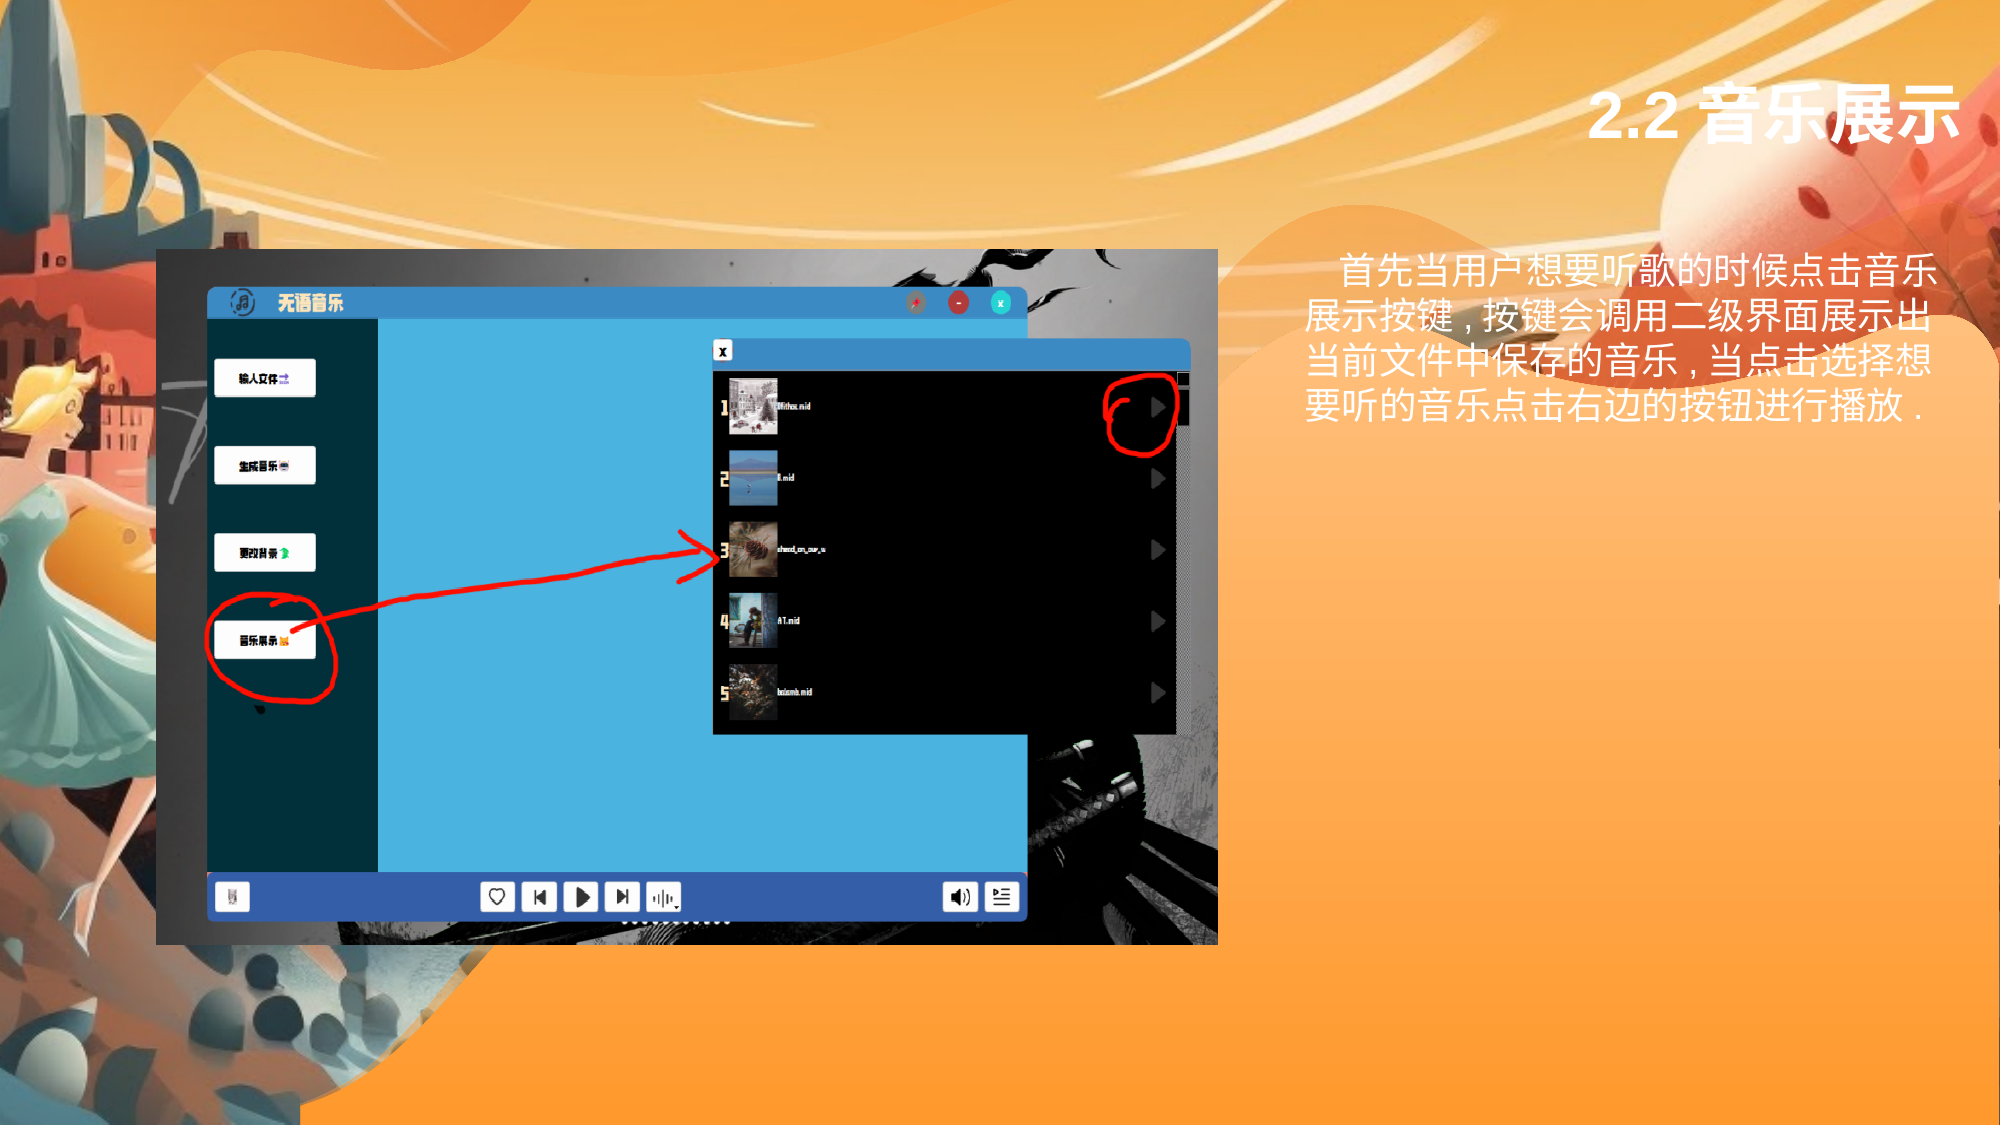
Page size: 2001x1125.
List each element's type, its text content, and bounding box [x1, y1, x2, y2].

picture [0, 0, 2000, 1125]
text_box 首先当用户想要听歌的时候点击音乐展示按键,按键会调用二级界面展示出当前文件中保存的音乐,当点击选择想要听的音乐点击右边的按钮进行播放. [1289, 239, 1956, 435]
title 2.2音乐展示 [1029, 0, 1979, 160]
